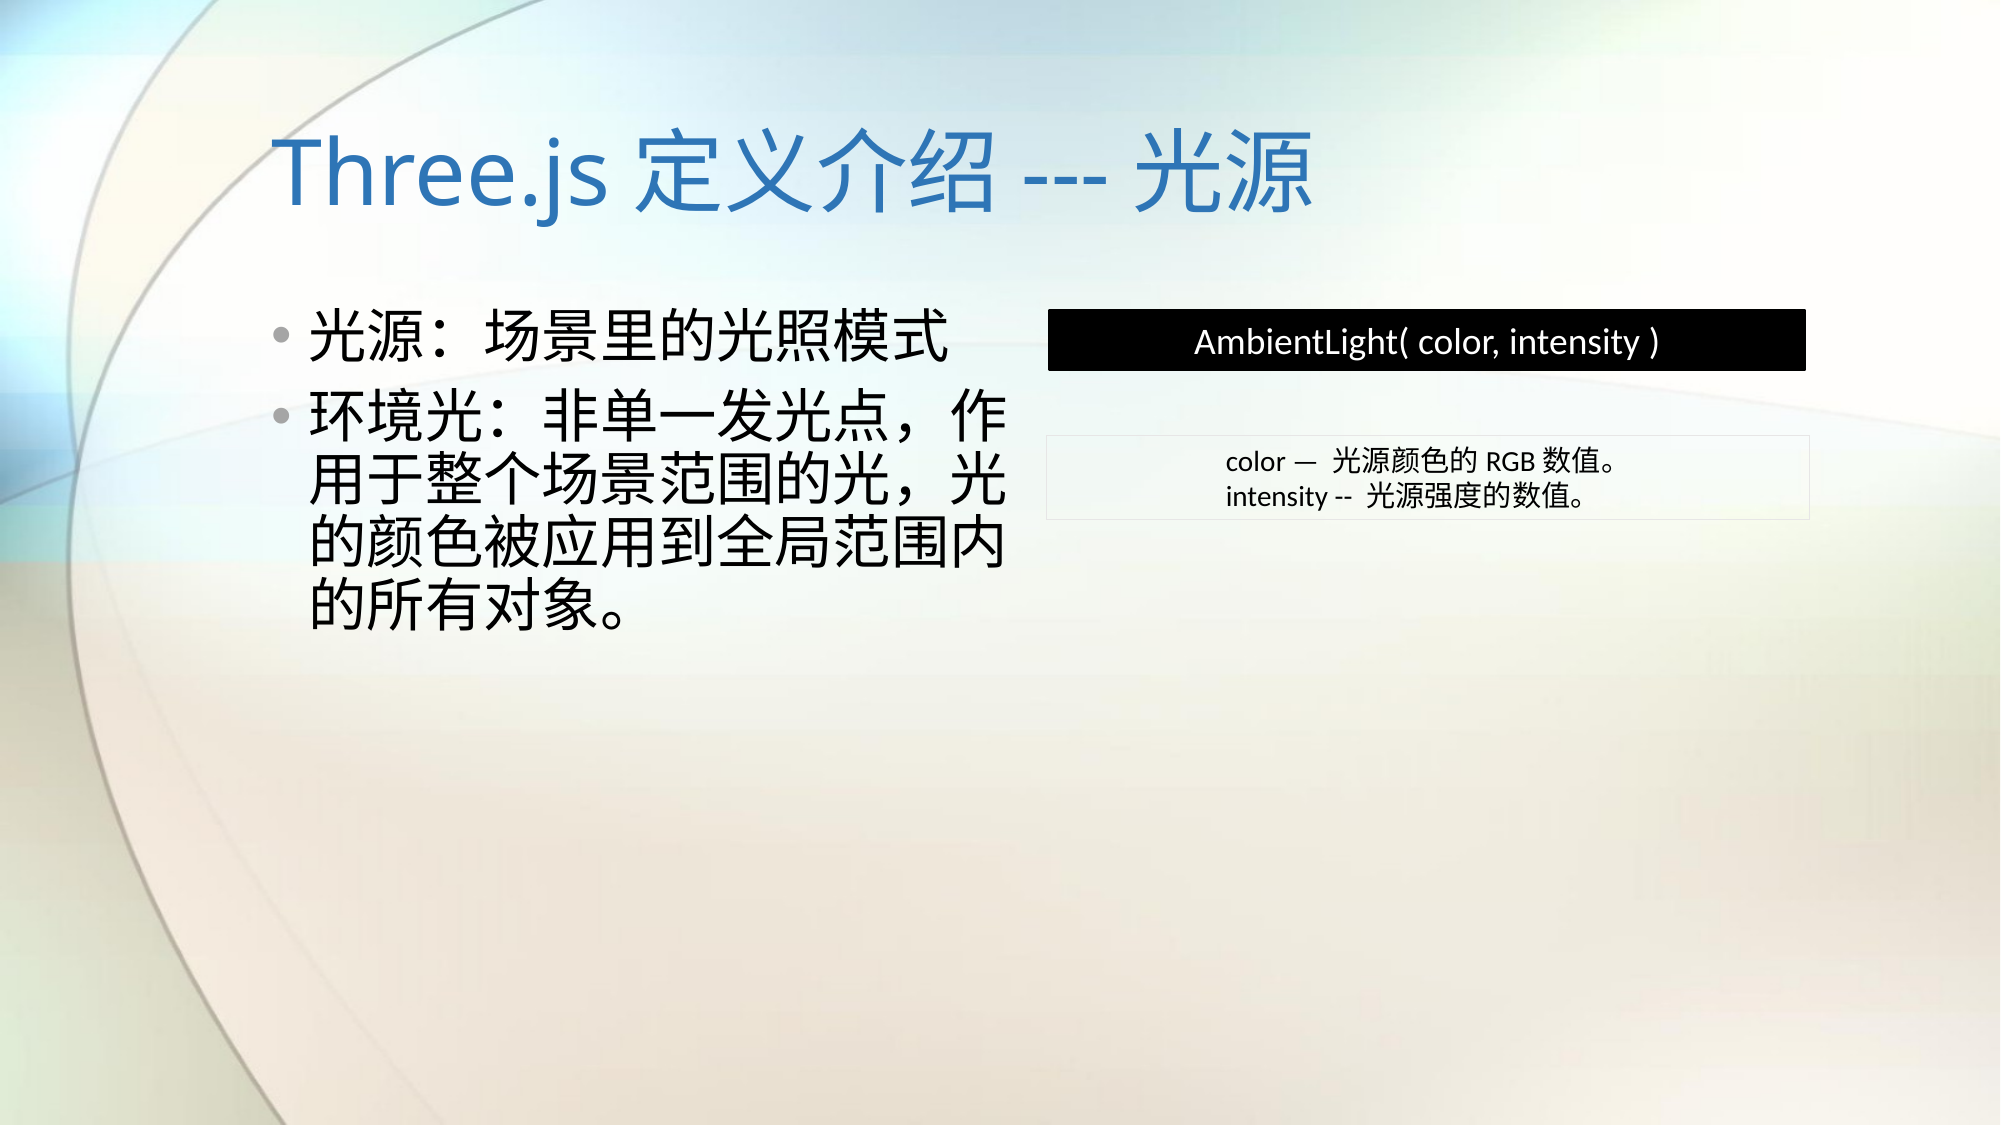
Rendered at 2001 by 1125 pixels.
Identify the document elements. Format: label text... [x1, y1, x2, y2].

list 光源：场景里的光照模式 环境光：非单一发光点，作用于整个场景范围的光，光的颜色被应用到全局范围内的所有对象。 [256, 299, 1028, 1014]
text_box color — 光源颜色的RGB数值。 intensity -- 光源强度的数值。 [1046, 435, 1810, 520]
title Three.js定义介绍---光源 [256, 59, 1863, 278]
text_box AmbientLight( color, intensity ) [1048, 309, 1806, 371]
picture [0, 0, 2001, 1125]
